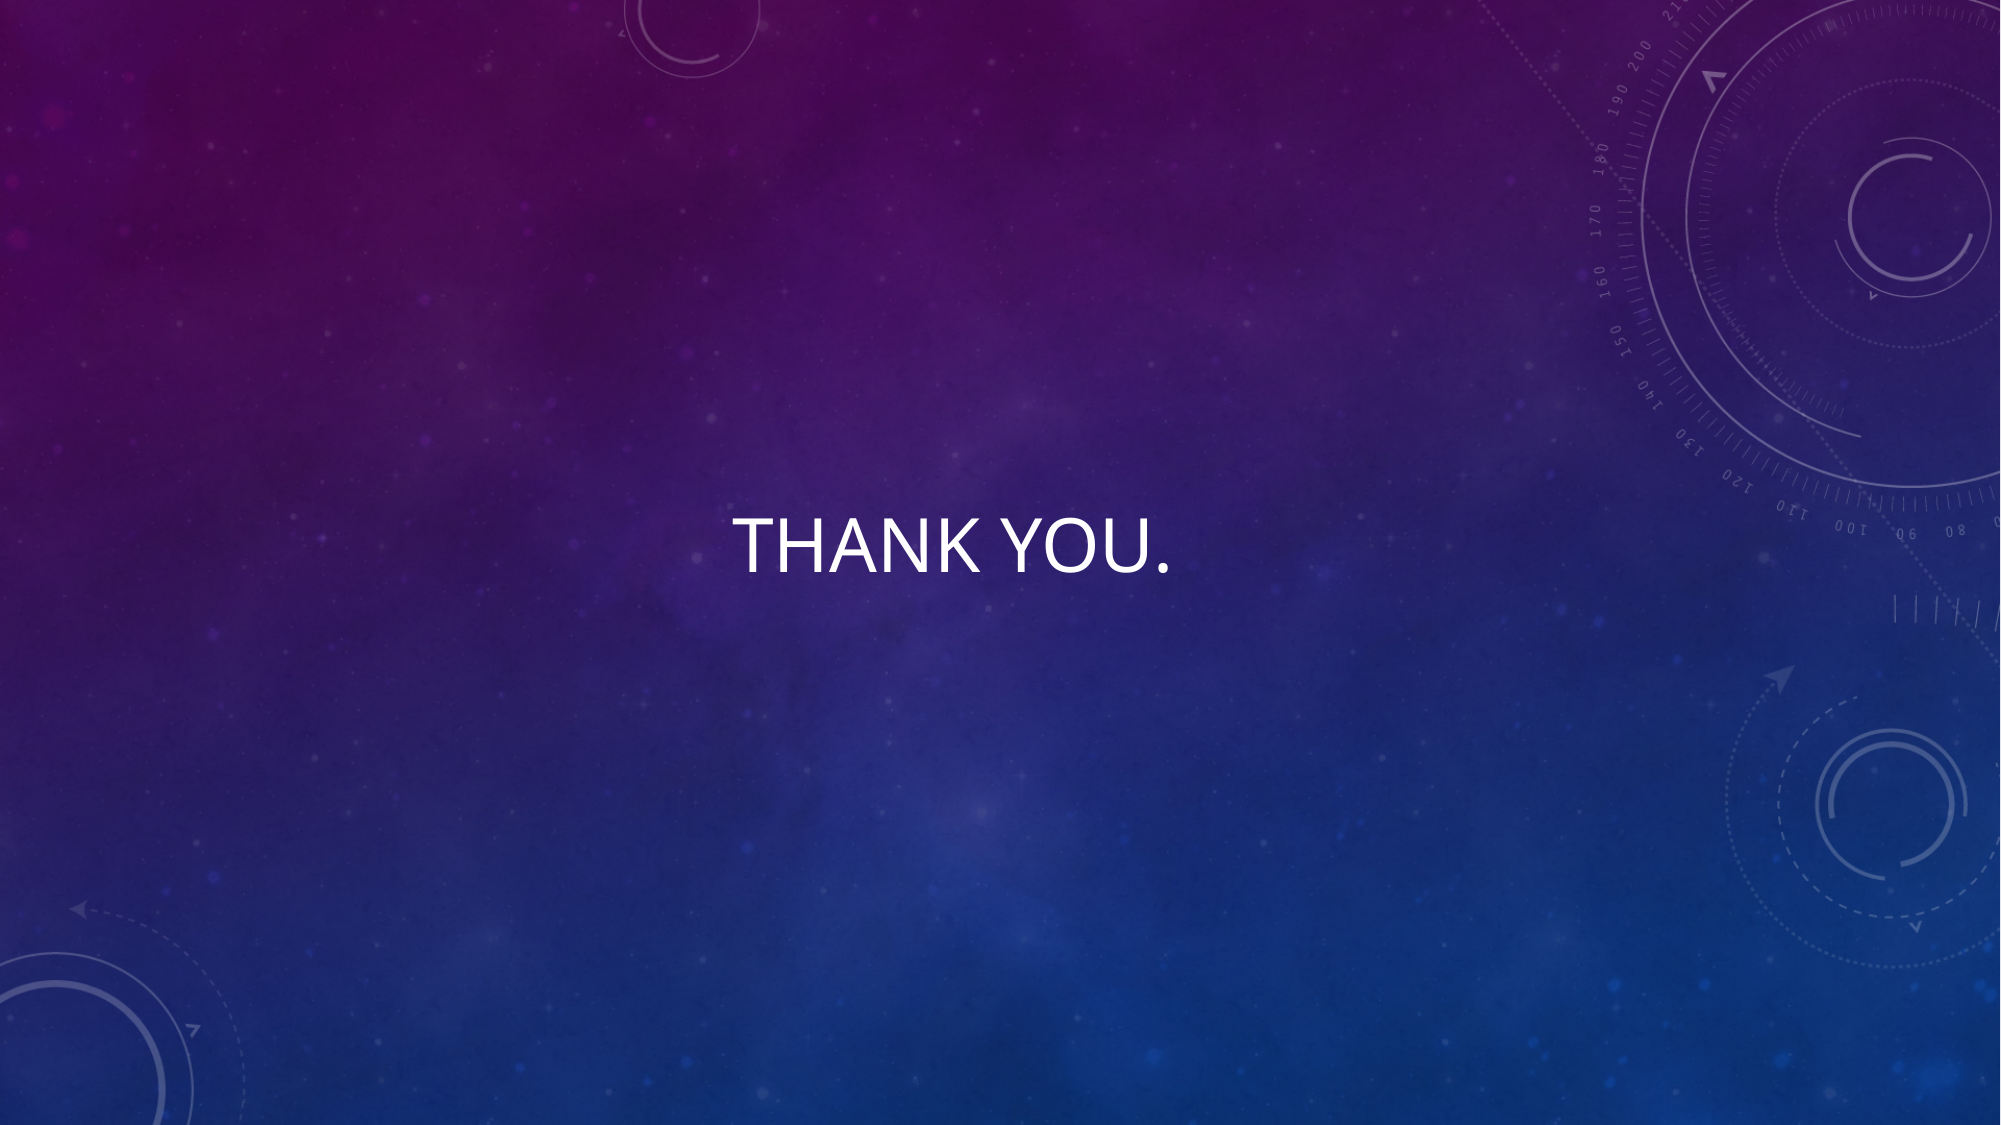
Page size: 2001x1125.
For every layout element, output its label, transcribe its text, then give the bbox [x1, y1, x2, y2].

title Thank You. [717, 423, 2000, 662]
picture [0, 0, 2001, 1125]
